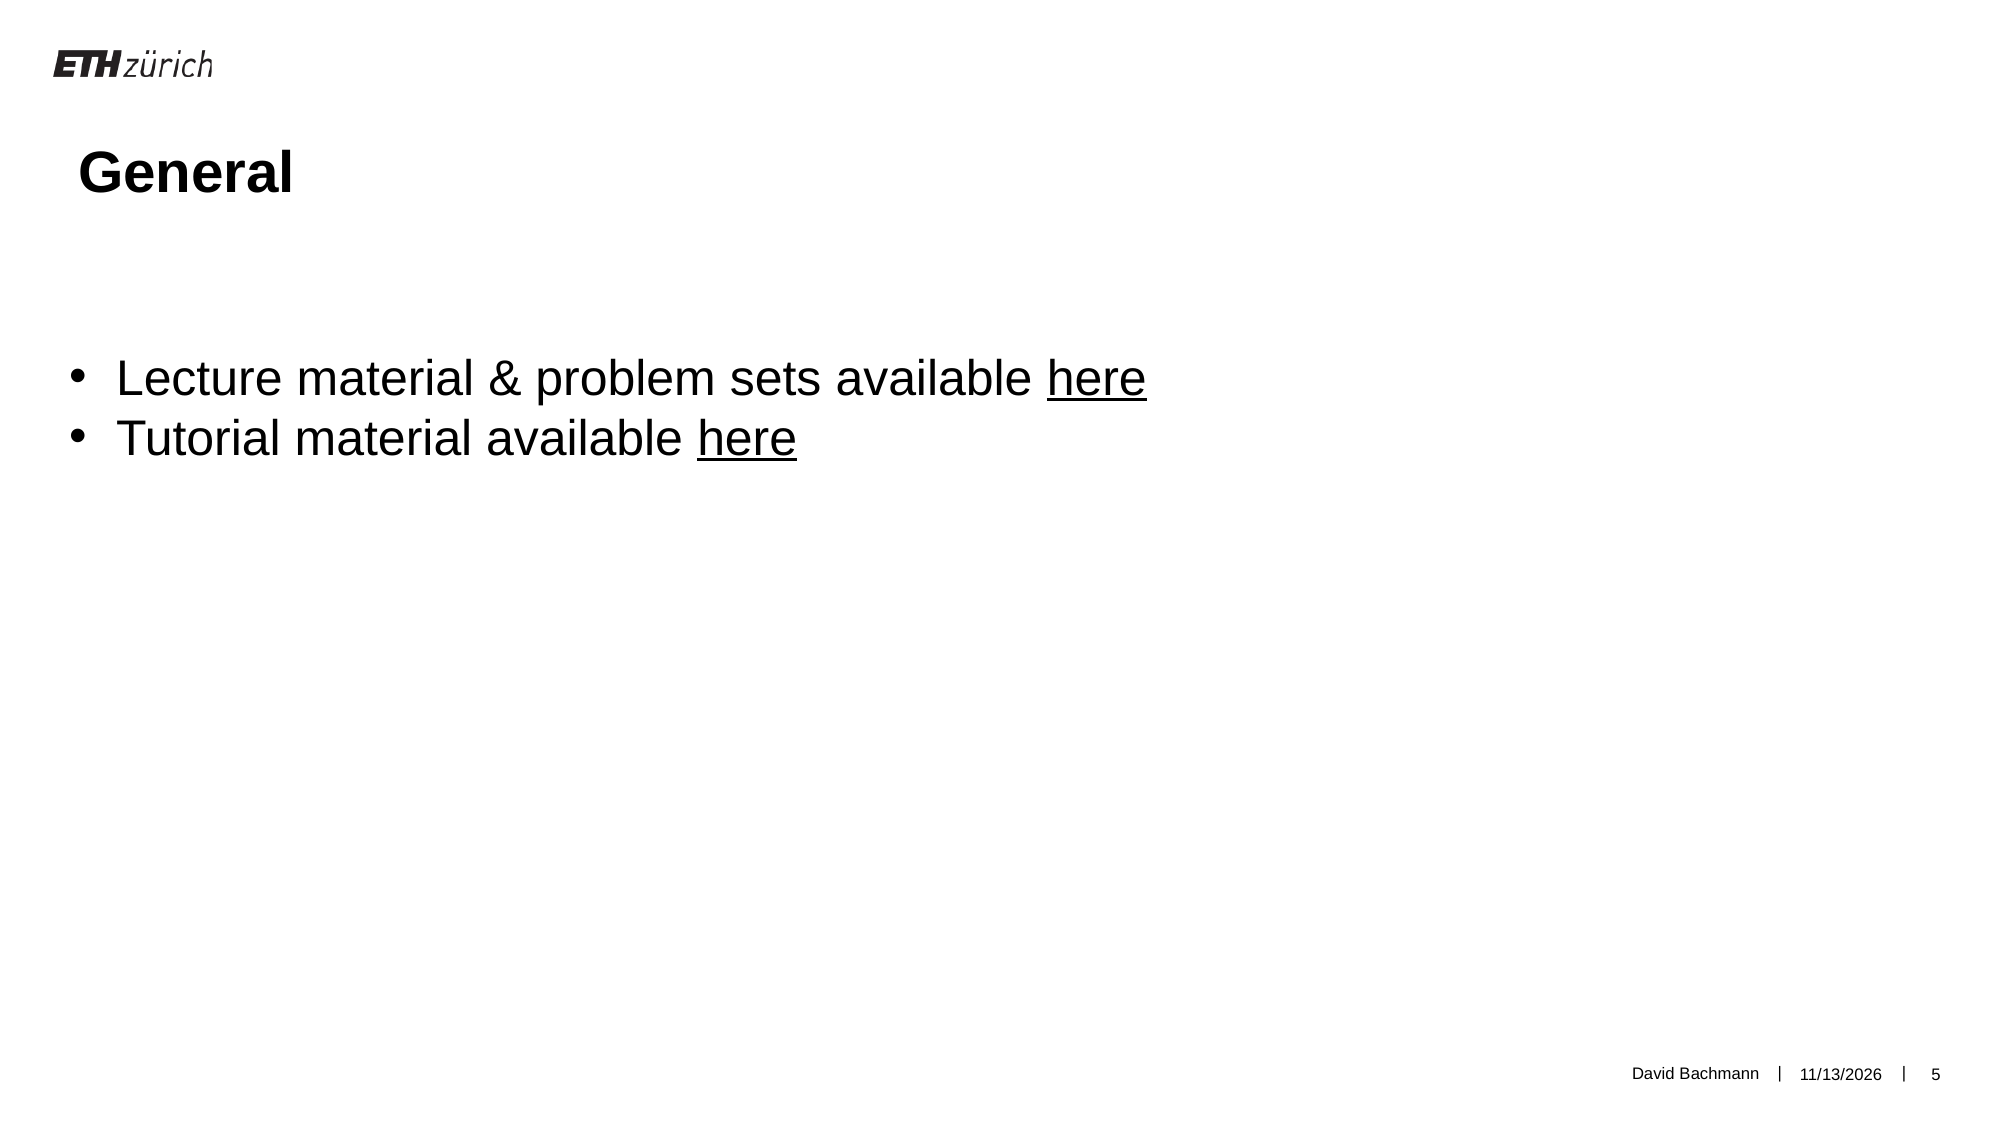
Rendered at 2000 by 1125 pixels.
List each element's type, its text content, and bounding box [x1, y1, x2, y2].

footer David Bachmann [999, 1034, 1760, 1111]
text_box Lecture material & problem sets available here Tutorial material available here [54, 337, 1945, 473]
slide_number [1790, 1034, 1892, 1112]
text_box General [54, 125, 1948, 285]
slide_number 5 [1906, 1034, 1966, 1112]
